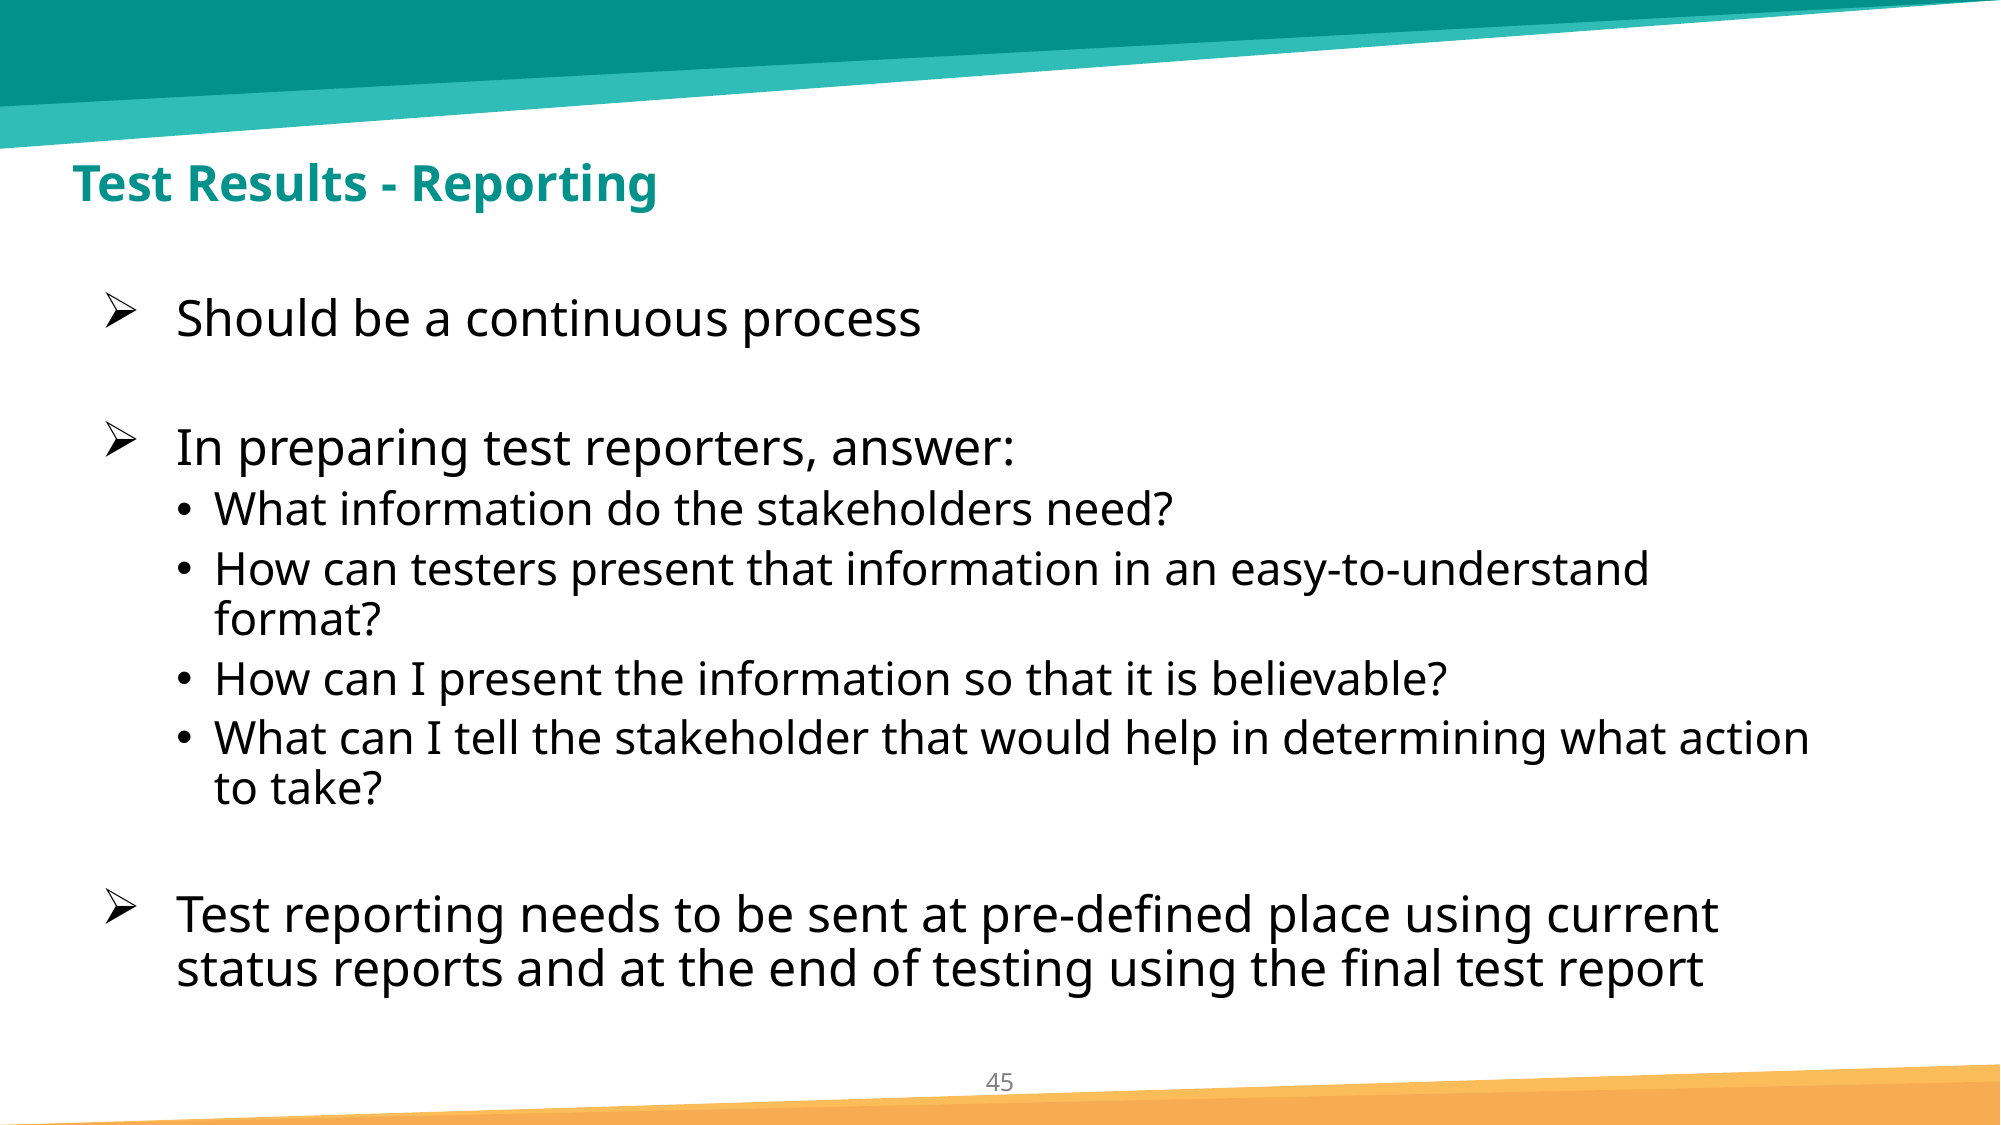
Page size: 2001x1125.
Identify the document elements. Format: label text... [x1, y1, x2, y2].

title Test Results - Reporting [57, 151, 1377, 212]
list Should be a continuous process In preparing test reporters, answer: What information do the stakeholders need? How can testers present that information in an easy-to-understand format? How can I present the information so that it is believable? What can I tell the stakeholder that would help in determining what action to take? Test reporting needs to be sent at pre-defined place using current status reports and at the end of testing using the final test report [86, 285, 1830, 1036]
